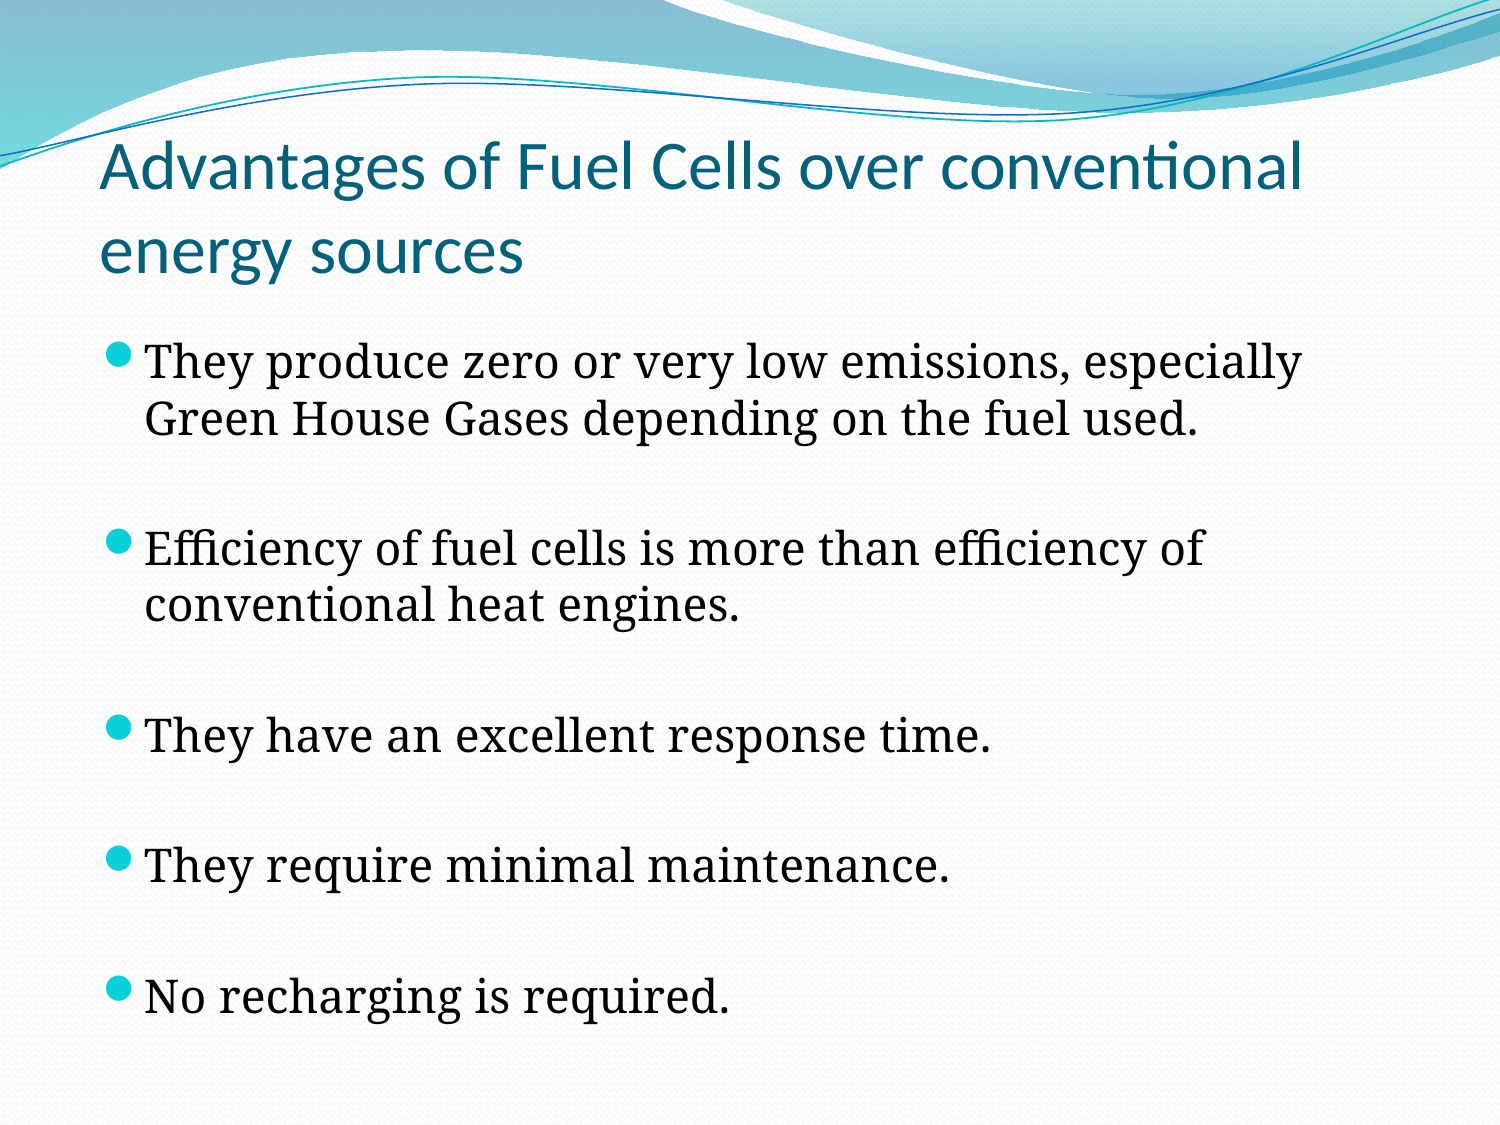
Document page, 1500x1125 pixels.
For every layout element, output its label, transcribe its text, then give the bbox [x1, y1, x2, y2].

title Advantages of Fuel Cells over conventional energy sources [99, 112, 1450, 288]
list They produce zero or very low emissions, especially Green House Gases depending on the fuel used. Efficiency of fuel cells is more than efficiency of conventional heat engines. They have an excellent response time. They require minimal maintenance. No recharging is required. [87, 324, 1438, 1035]
